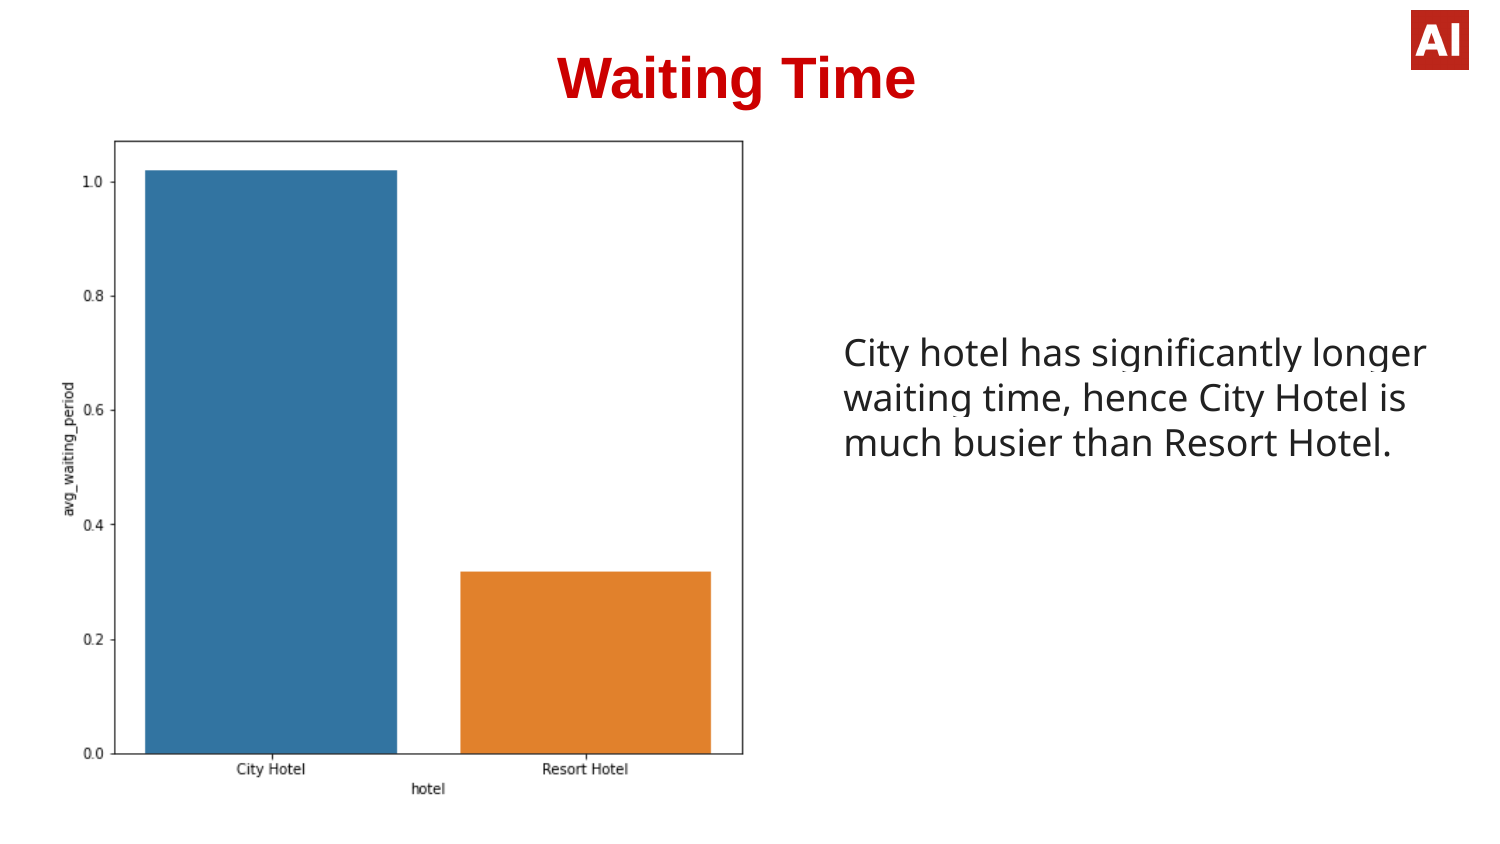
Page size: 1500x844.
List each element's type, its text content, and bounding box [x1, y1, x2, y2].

text_box City hotel has significantly longer waiting time, hence City Hotel is much busier than Resort Hotel. [809, 314, 1445, 480]
title Waiting Time [38, 24, 1436, 119]
picture [1411, 10, 1469, 70]
picture [50, 131, 752, 807]
